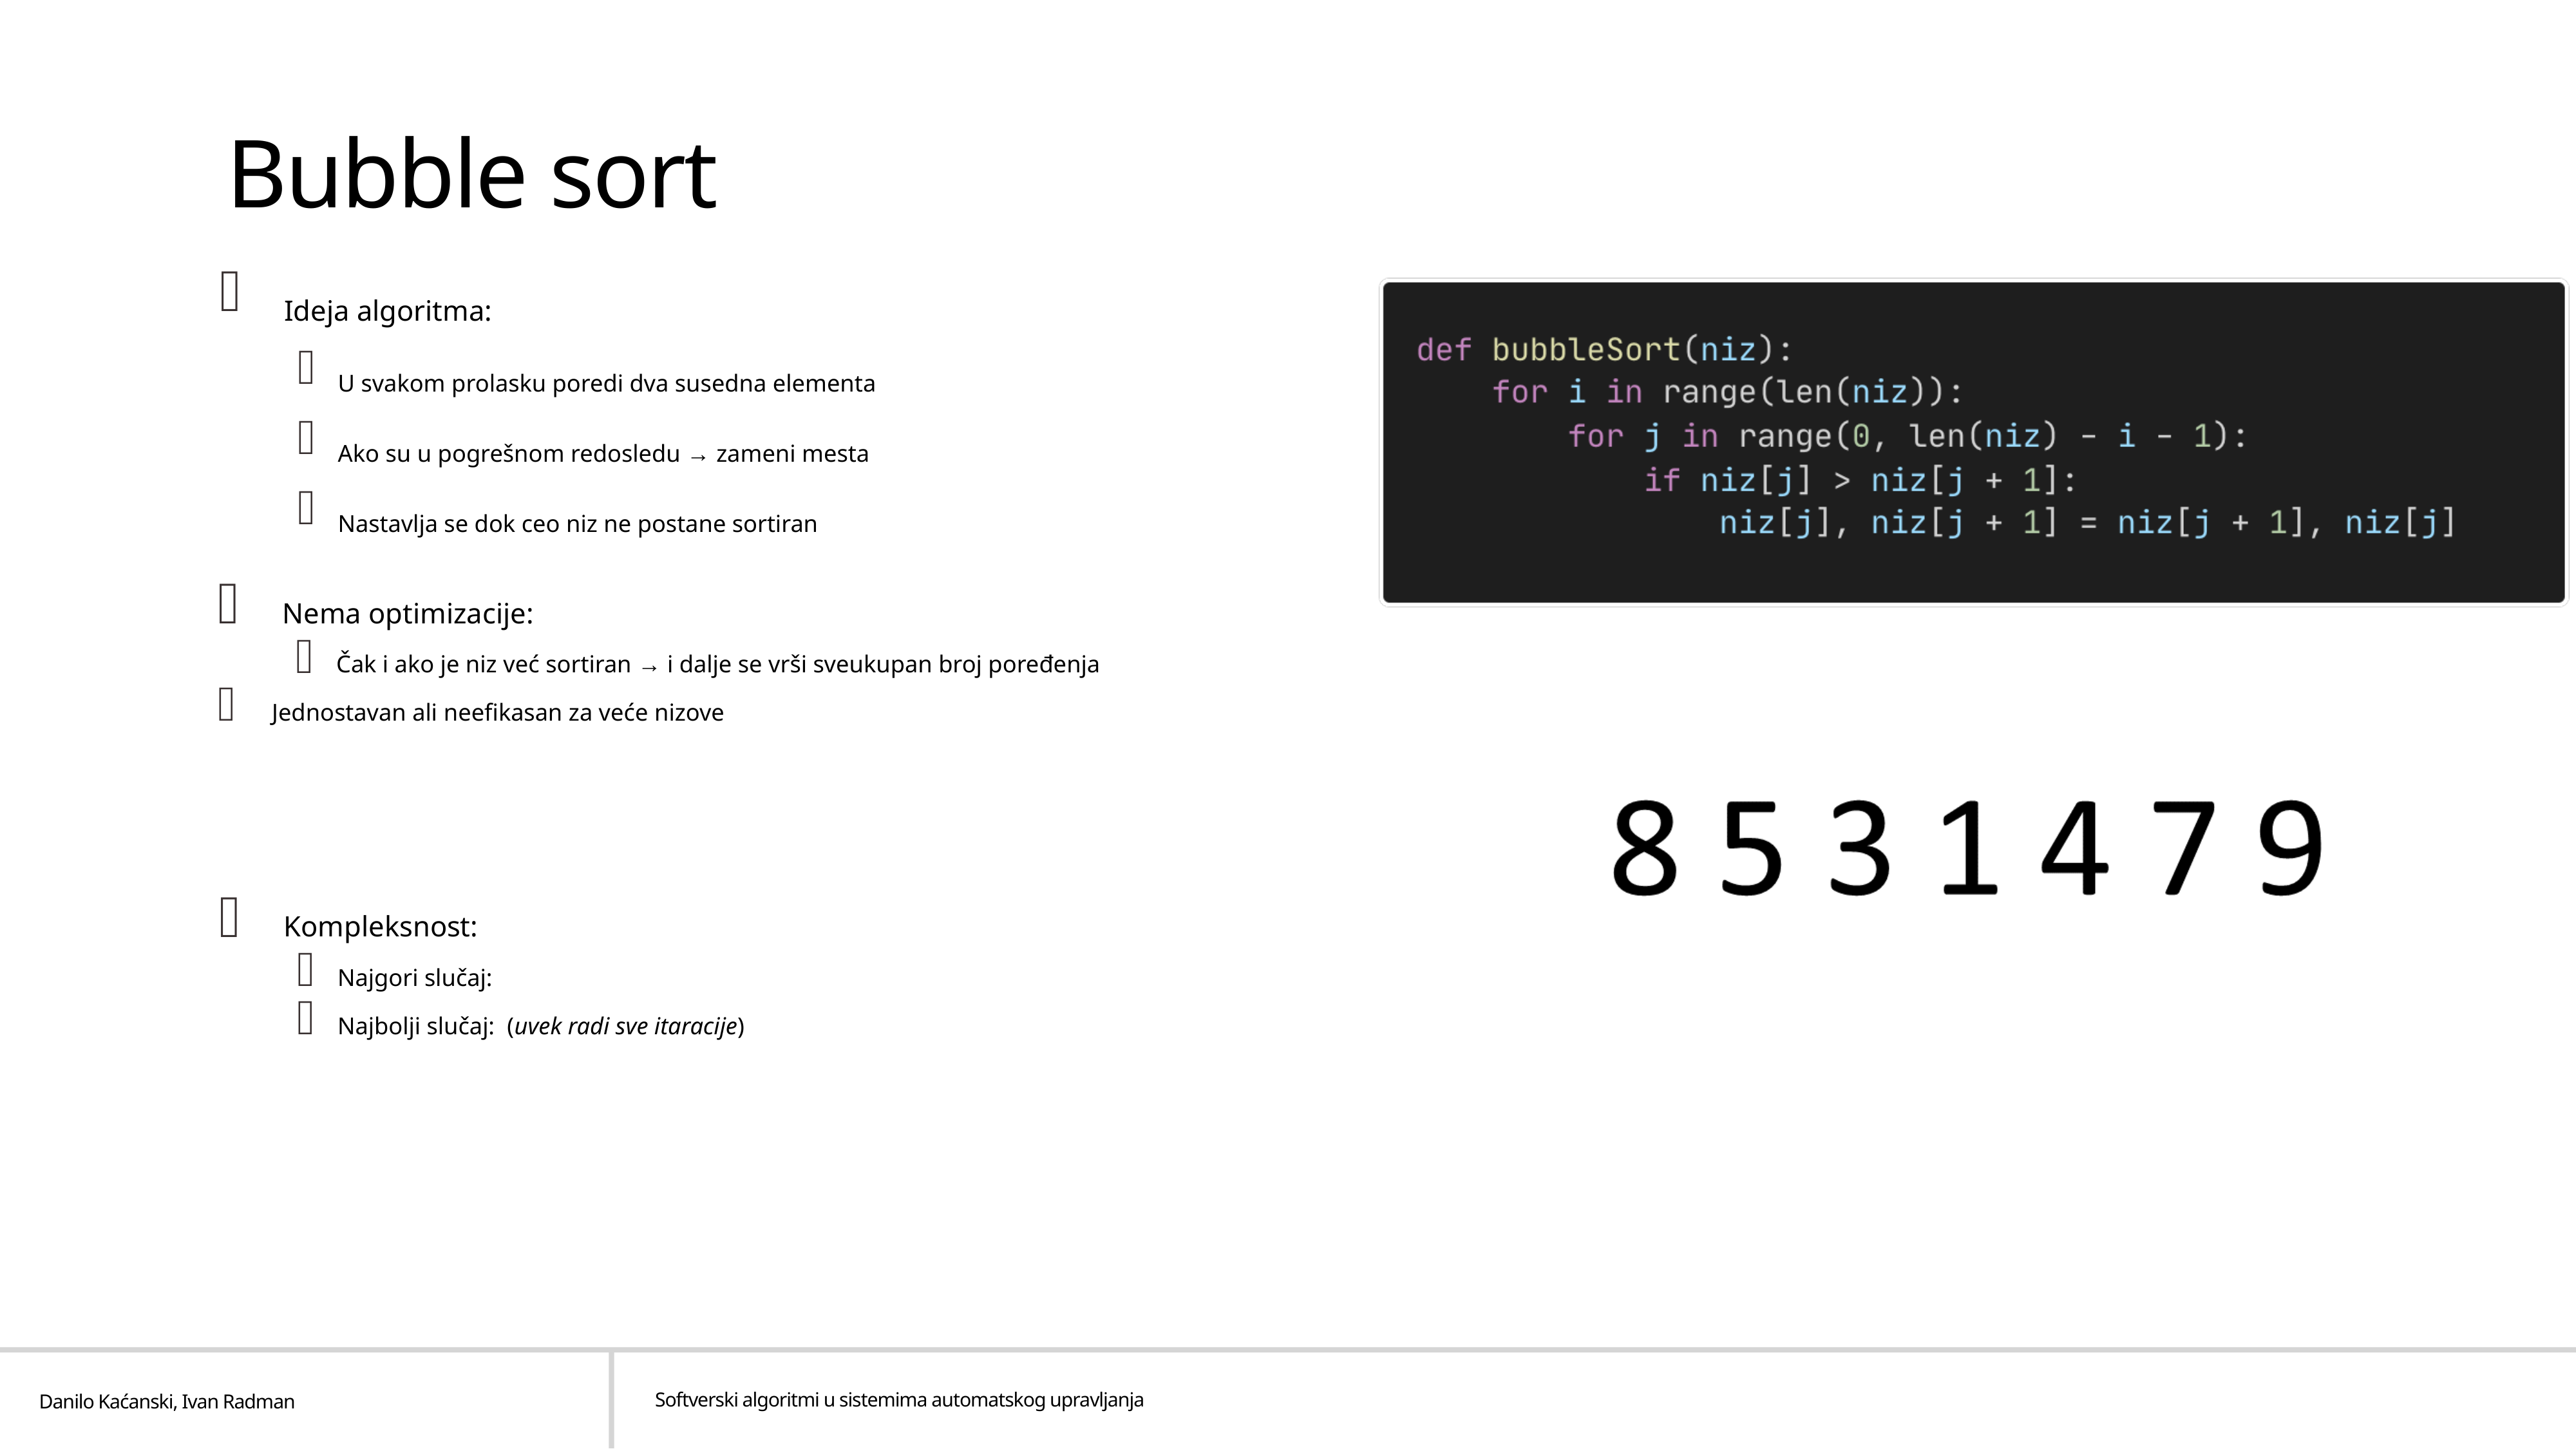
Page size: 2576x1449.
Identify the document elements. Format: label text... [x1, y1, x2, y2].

title Bubble sort [220, 21, 2415, 232]
text_box Kompleksnost: Najgori slučaj: Najbolji slučaj: (uvek radi sve itaracije) [214, 898, 1312, 1177]
list Ideja algoritma: U svakom prolasku poredi dva susedna elementa Ako su u pogrešnom redosledu → zameni mesta Nastavlja se dok ceo niz ne postane sortiran [214, 261, 1260, 585]
text_box Nema optimizacije: Čak i ako je niz već sortiran → i dalje se vrši sveukupan broj poređenja Jednostavan ali neefikasan za veće nizove [213, 585, 1342, 864]
picture [1260, 160, 2576, 994]
